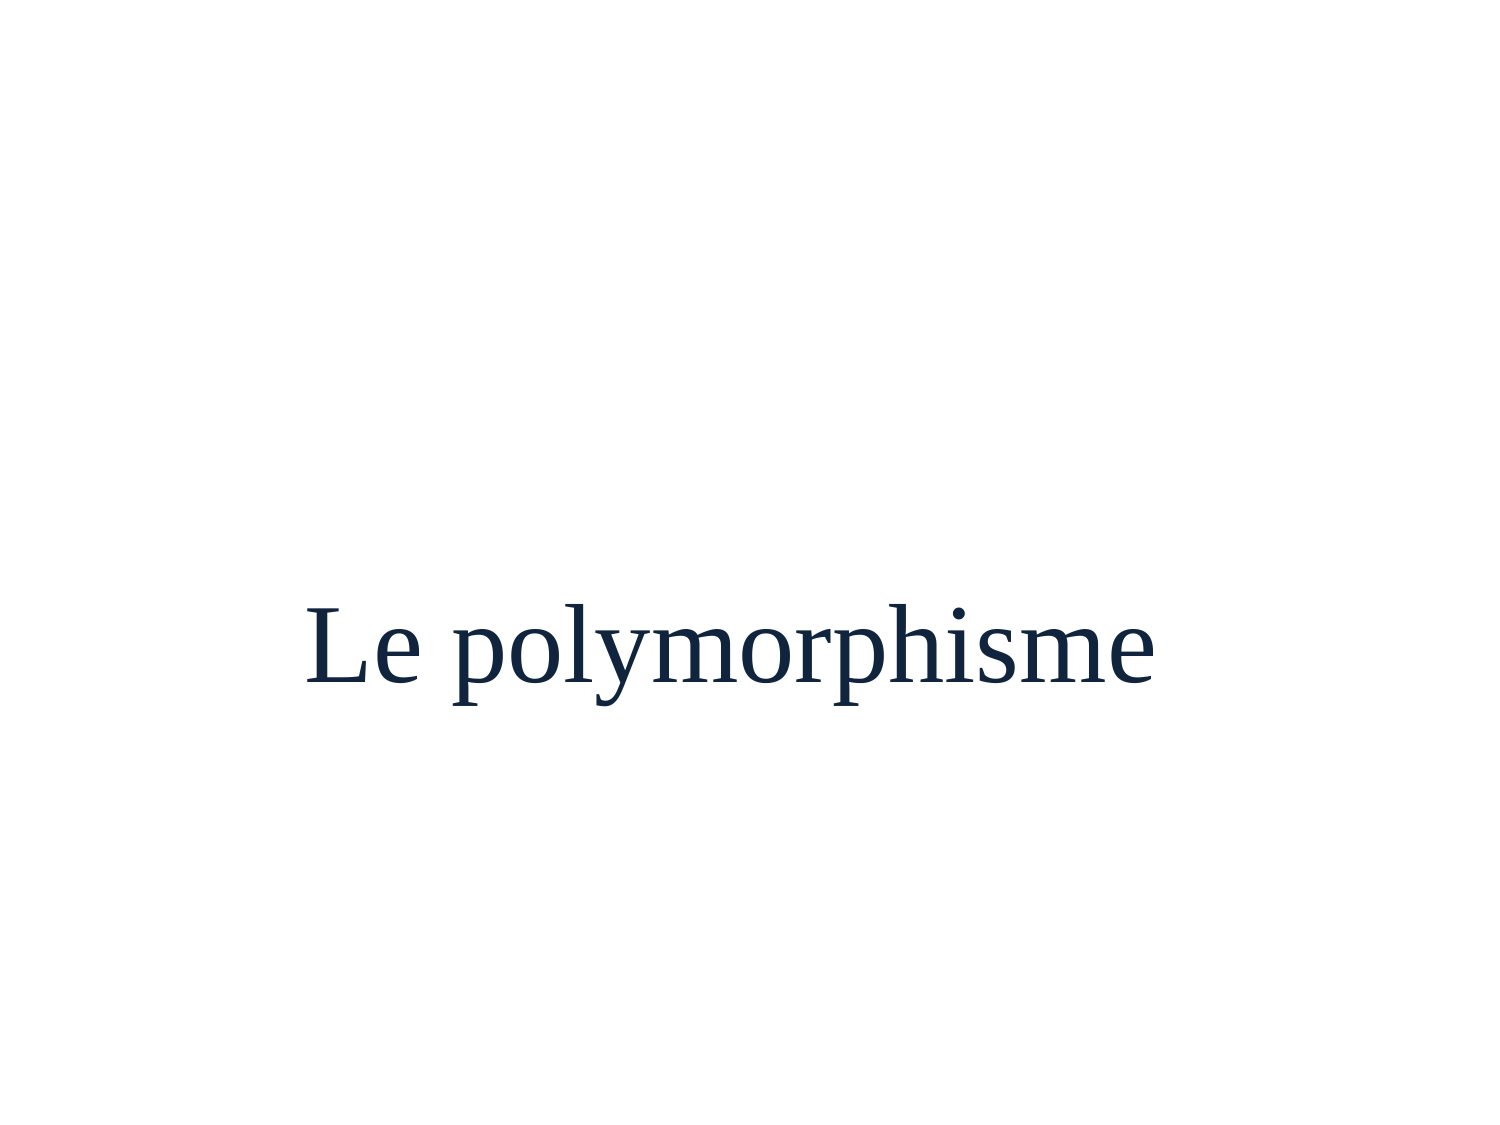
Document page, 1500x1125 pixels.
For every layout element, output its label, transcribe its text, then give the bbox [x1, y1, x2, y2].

list Le polymorphisme [70, 562, 1421, 746]
